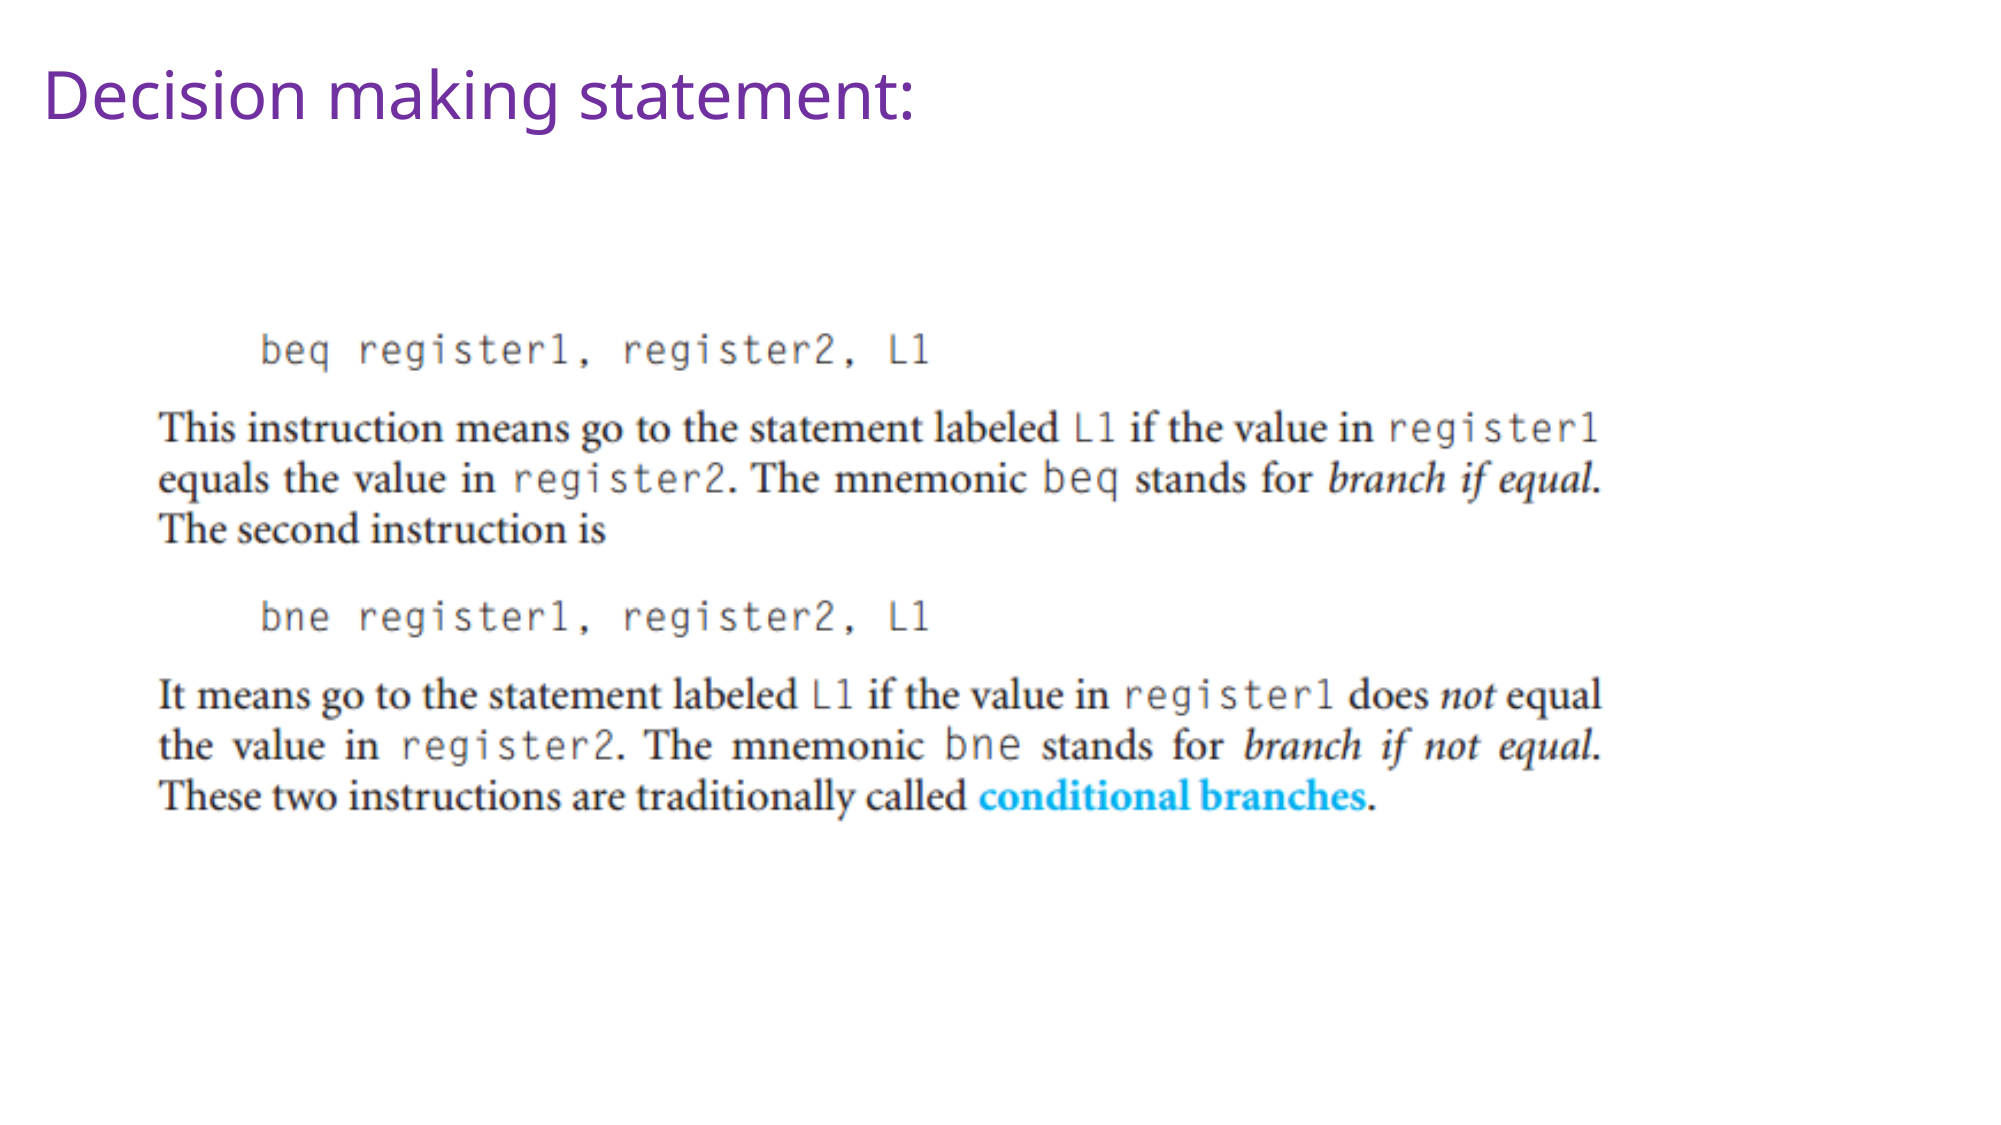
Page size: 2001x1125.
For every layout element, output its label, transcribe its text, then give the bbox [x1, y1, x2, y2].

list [144, 302, 1636, 845]
title Decision making statement: [27, 23, 1753, 172]
